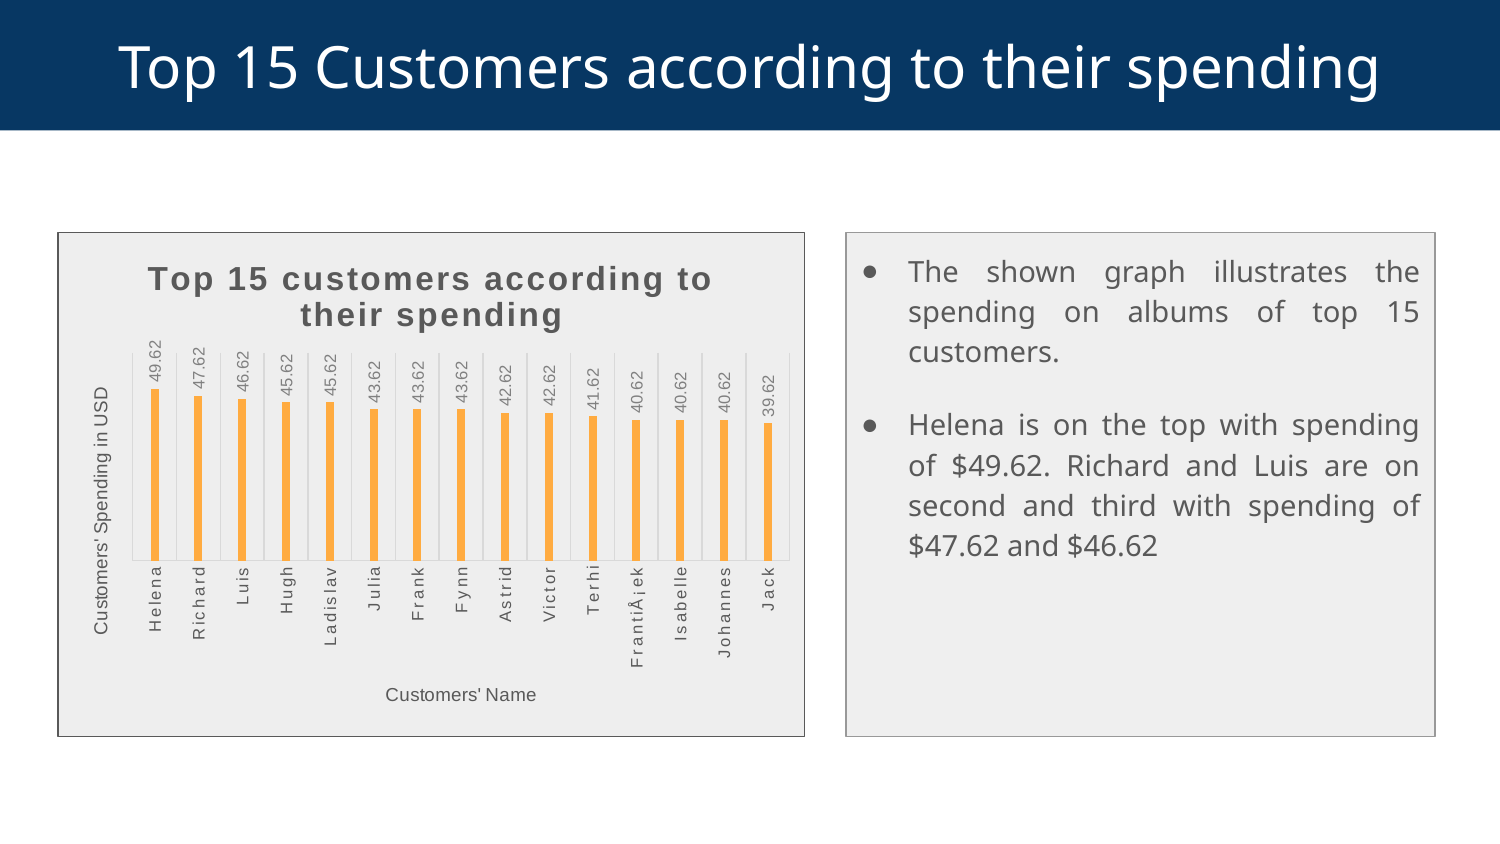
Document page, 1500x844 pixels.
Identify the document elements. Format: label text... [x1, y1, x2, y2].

chart [57, 232, 805, 737]
list The shown graph illustrates the spending on albums of top 15 customers. Helena is on the top with spending of $49.62. Richard and Luis are on second and third with spending of $47.62 and $46.62 [846, 232, 1436, 737]
title Top 15 Customers according to their spending [0, 0, 1500, 131]
